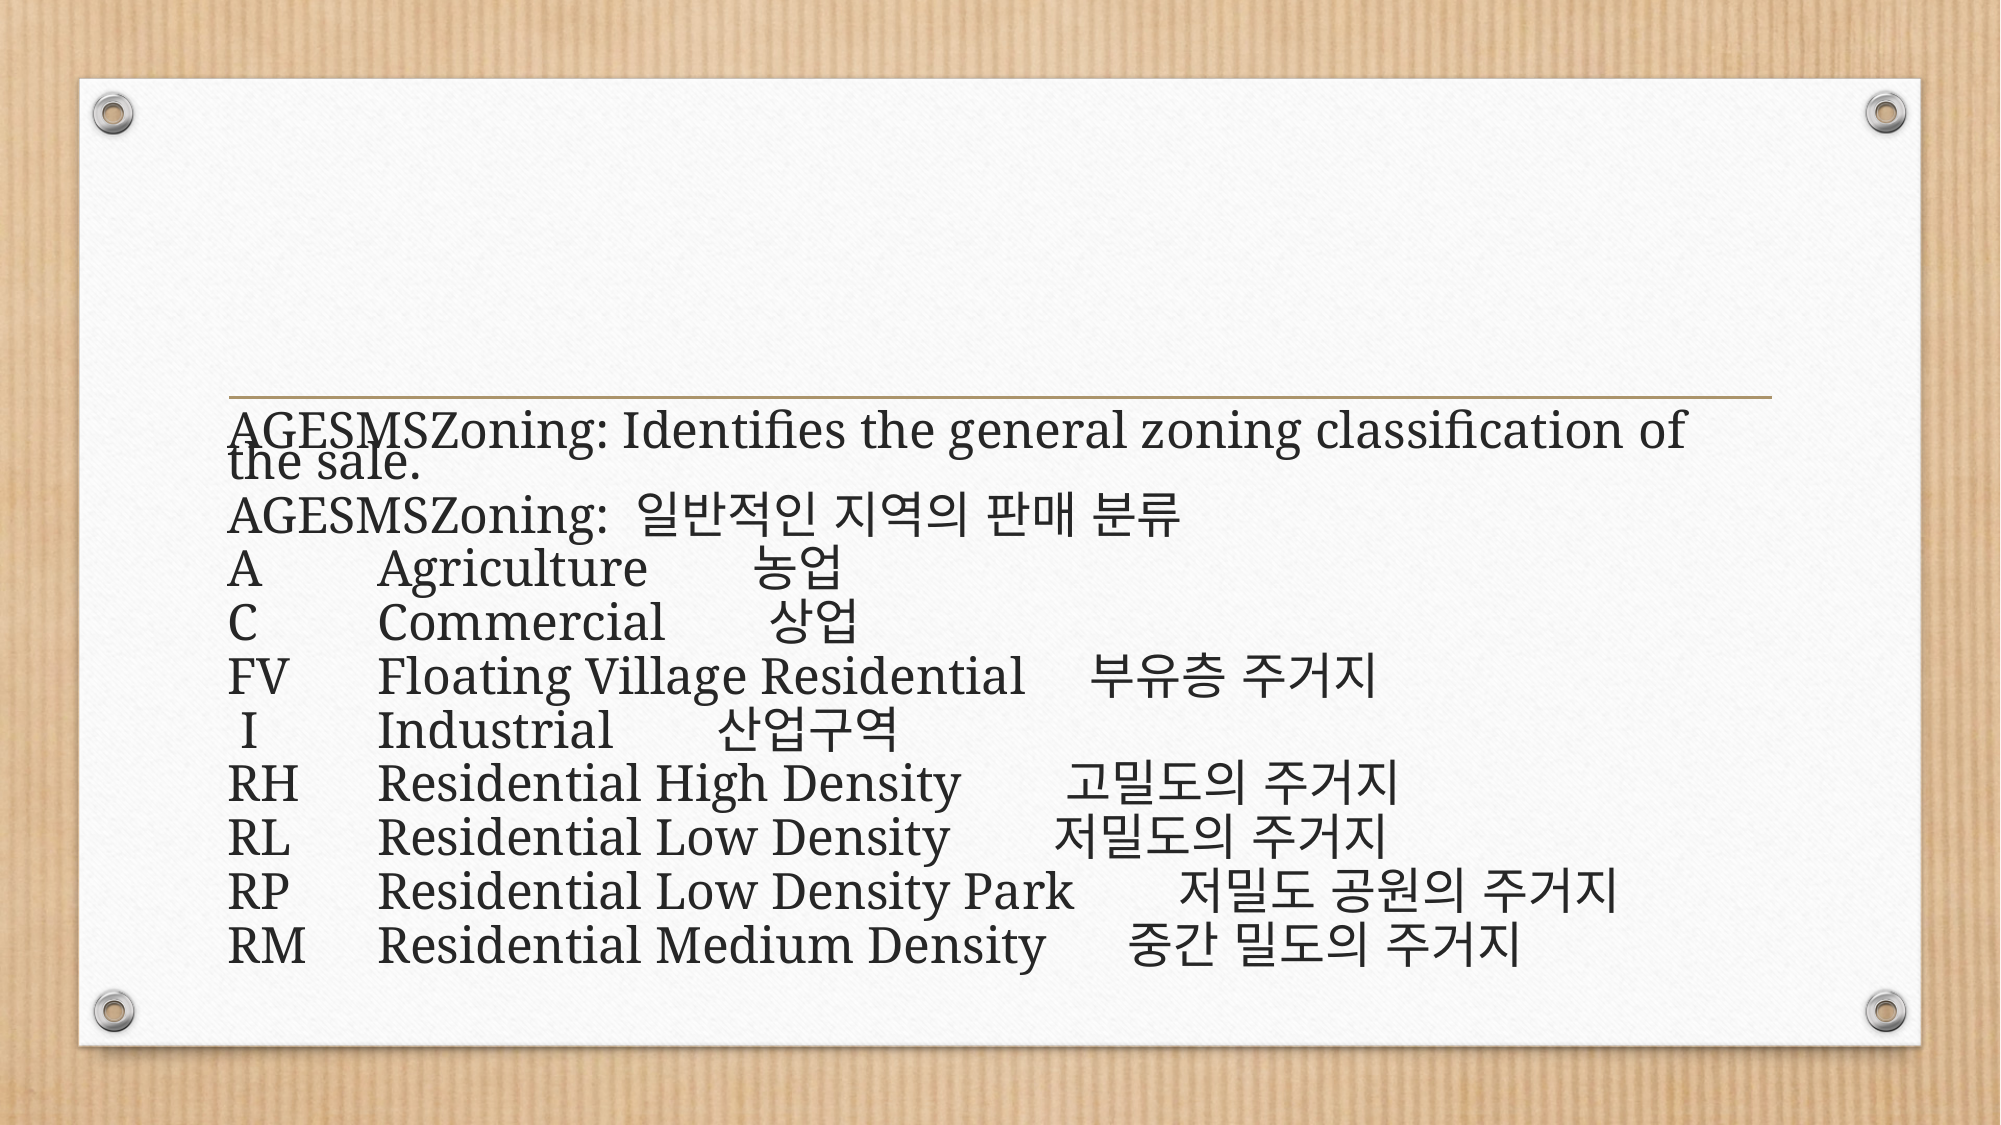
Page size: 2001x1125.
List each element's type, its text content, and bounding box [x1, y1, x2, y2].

list AGESMSZoning: Identifies the general zoning classification of the sale. AGESMSZoning: 일반적인 지역의 판매 분류 A Agriculture 농업 C Commercial 상업 FV Floating Village Residential 부유층 주거지 I Industrial 산업구역 RH Residential High Density 고밀도의 주거지 RL Residential Low Density 저밀도의 주거지 RP Residential Low Density Park 저밀도 공원의 주거지 RM Residential Medium Density 중간 밀도의 주거지 [212, 419, 1788, 964]
picture [0, 0, 2001, 1125]
